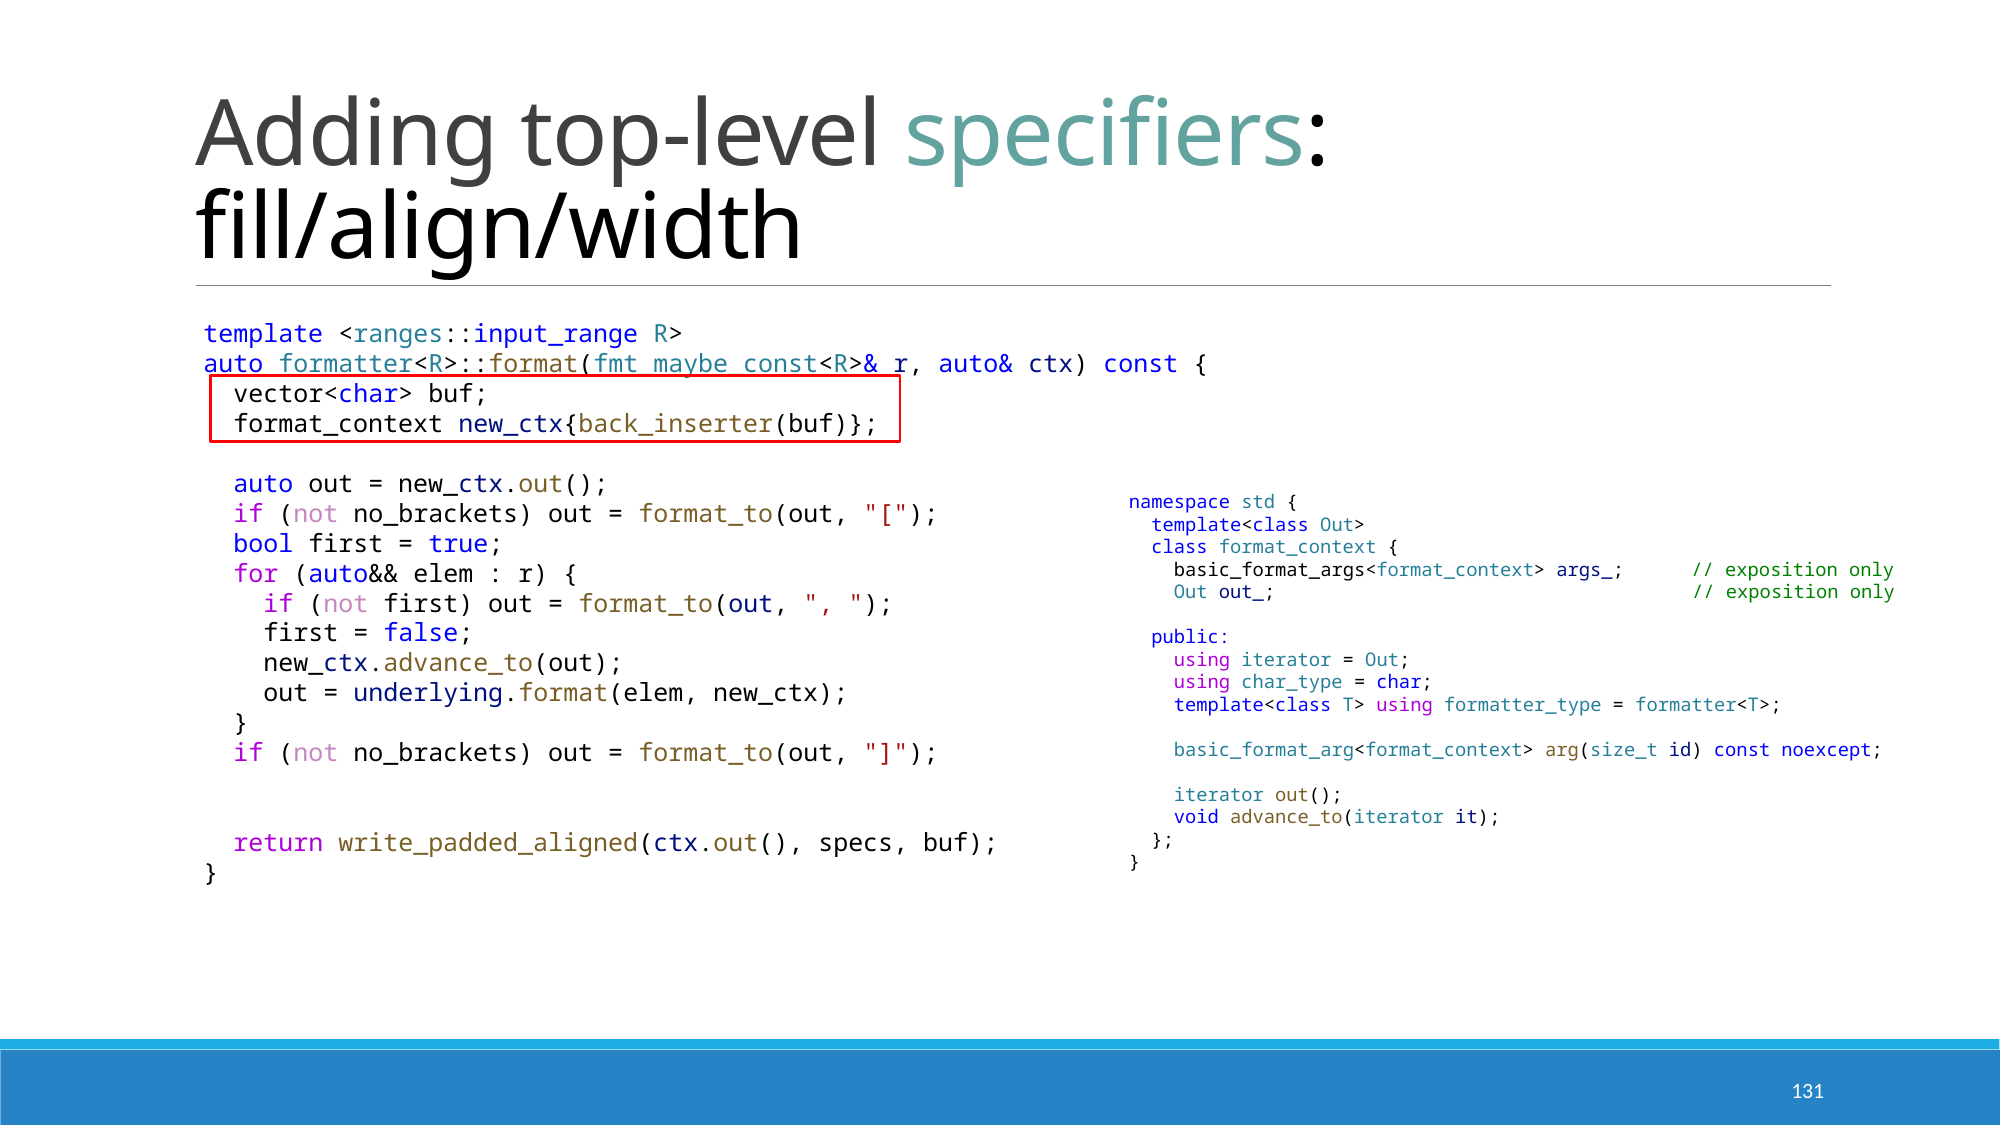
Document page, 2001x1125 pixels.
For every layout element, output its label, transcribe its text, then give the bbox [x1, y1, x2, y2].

slide_number 131 [1624, 1059, 1840, 1120]
title Adding top-level specifiers: fill/align/width [180, 47, 1830, 285]
text_box template <ranges::input_range R> auto formatter<R>::format(fmt_maybe_const<R>& r, auto& ctx) const { vector<char> buf; format_context new_ctx{back_inserter(buf)}; auto out = new_ctx.out(); if (not no_brackets) out = format_to(out, "["); bool first = true; for (auto&& elem : r) { if (not first) out = format_to(out, ", "); first = false; new_ctx.advance_to(out); out = underlying.format(elem, new_ctx); } if (not no_brackets) out = format_to(out, "]"); return write_padded_aligned(ctx.out(), specs, buf); } [188, 310, 1224, 894]
text_box [209, 374, 901, 443]
text_box namespace std { template<class Out> class format_context { basic_format_args<format_context> args_; // exposition only Out out_; // exposition only public: using iterator = Out; using char_type = char; template<class T> using formatter_type = formatter<T>; basic_format_arg<format_context> arg(size_t id) const noexcept; iterator out(); void advance_to(iterator it); }; } [1114, 482, 1909, 903]
